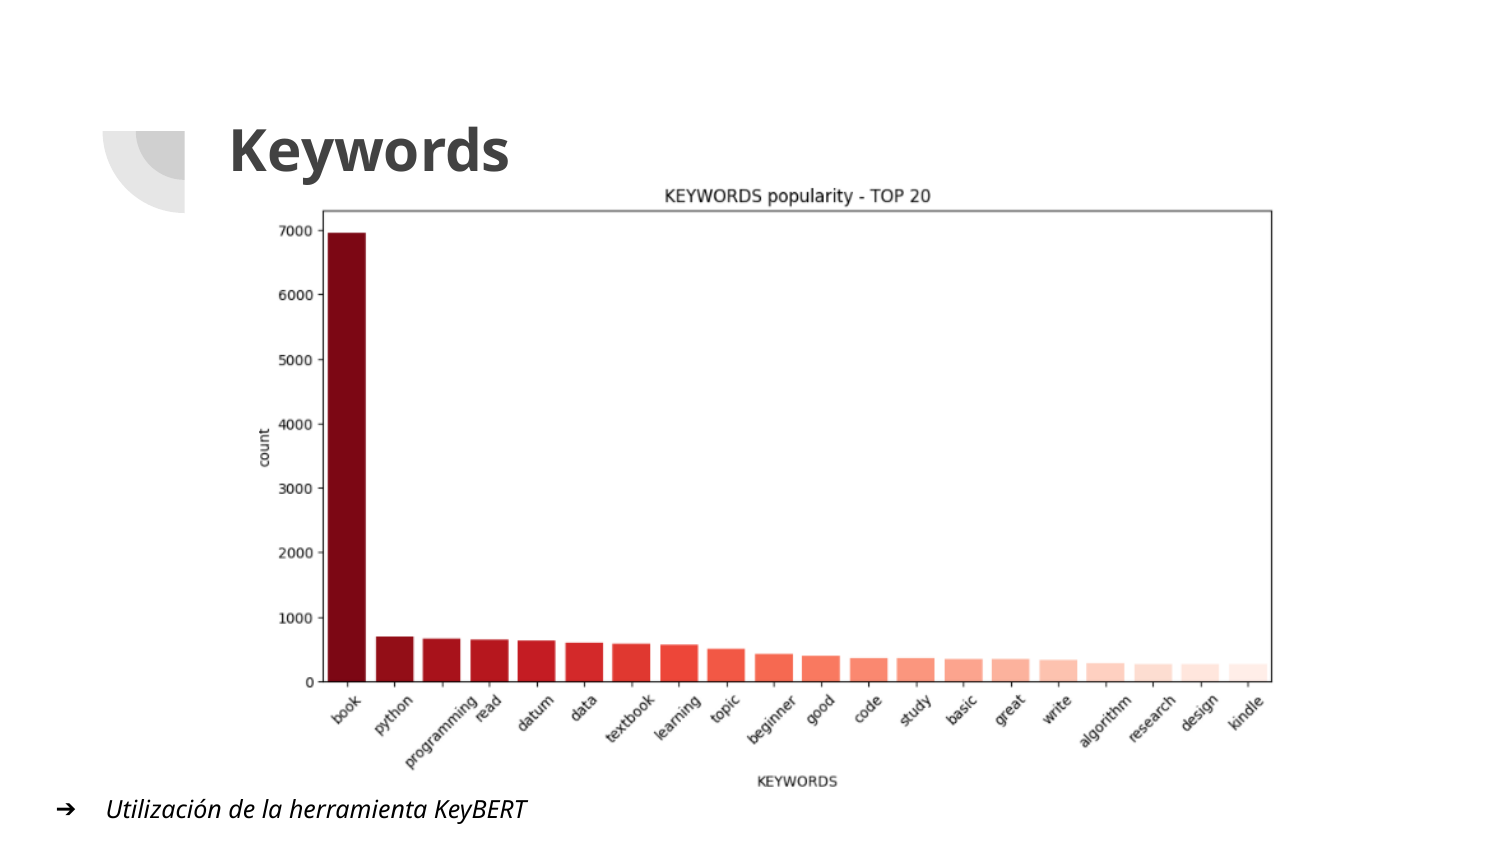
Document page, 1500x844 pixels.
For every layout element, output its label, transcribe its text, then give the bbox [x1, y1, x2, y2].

title Keywords [213, 98, 1368, 263]
picture [258, 177, 1289, 802]
text_box Utilización de la herramienta KeyBERT [15, 778, 1146, 838]
